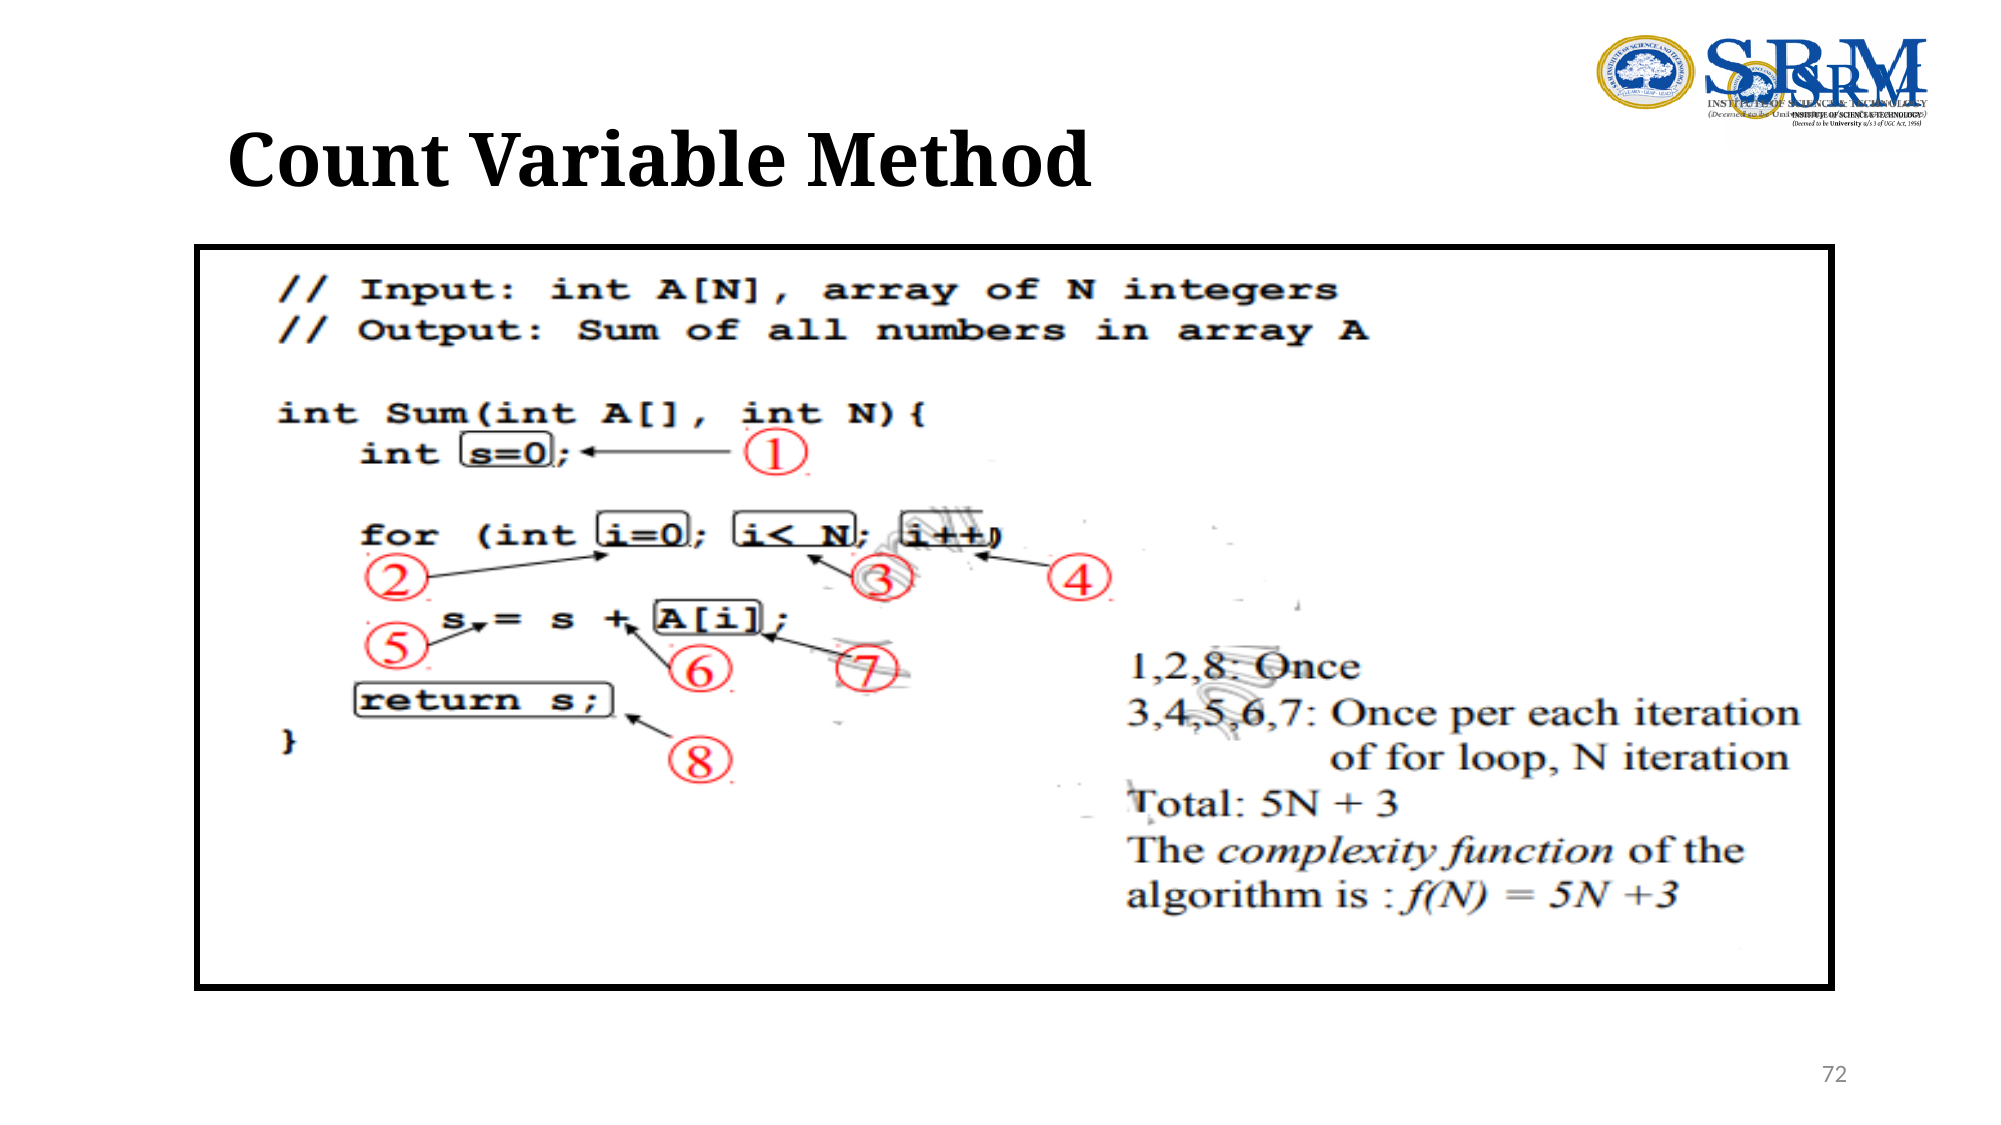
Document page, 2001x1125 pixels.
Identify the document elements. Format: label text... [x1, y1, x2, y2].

picture [1583, 0, 1938, 152]
slide_number 72 [1412, 1042, 1863, 1103]
title Count Variable Method [137, 59, 1863, 210]
picture [199, 249, 1829, 985]
